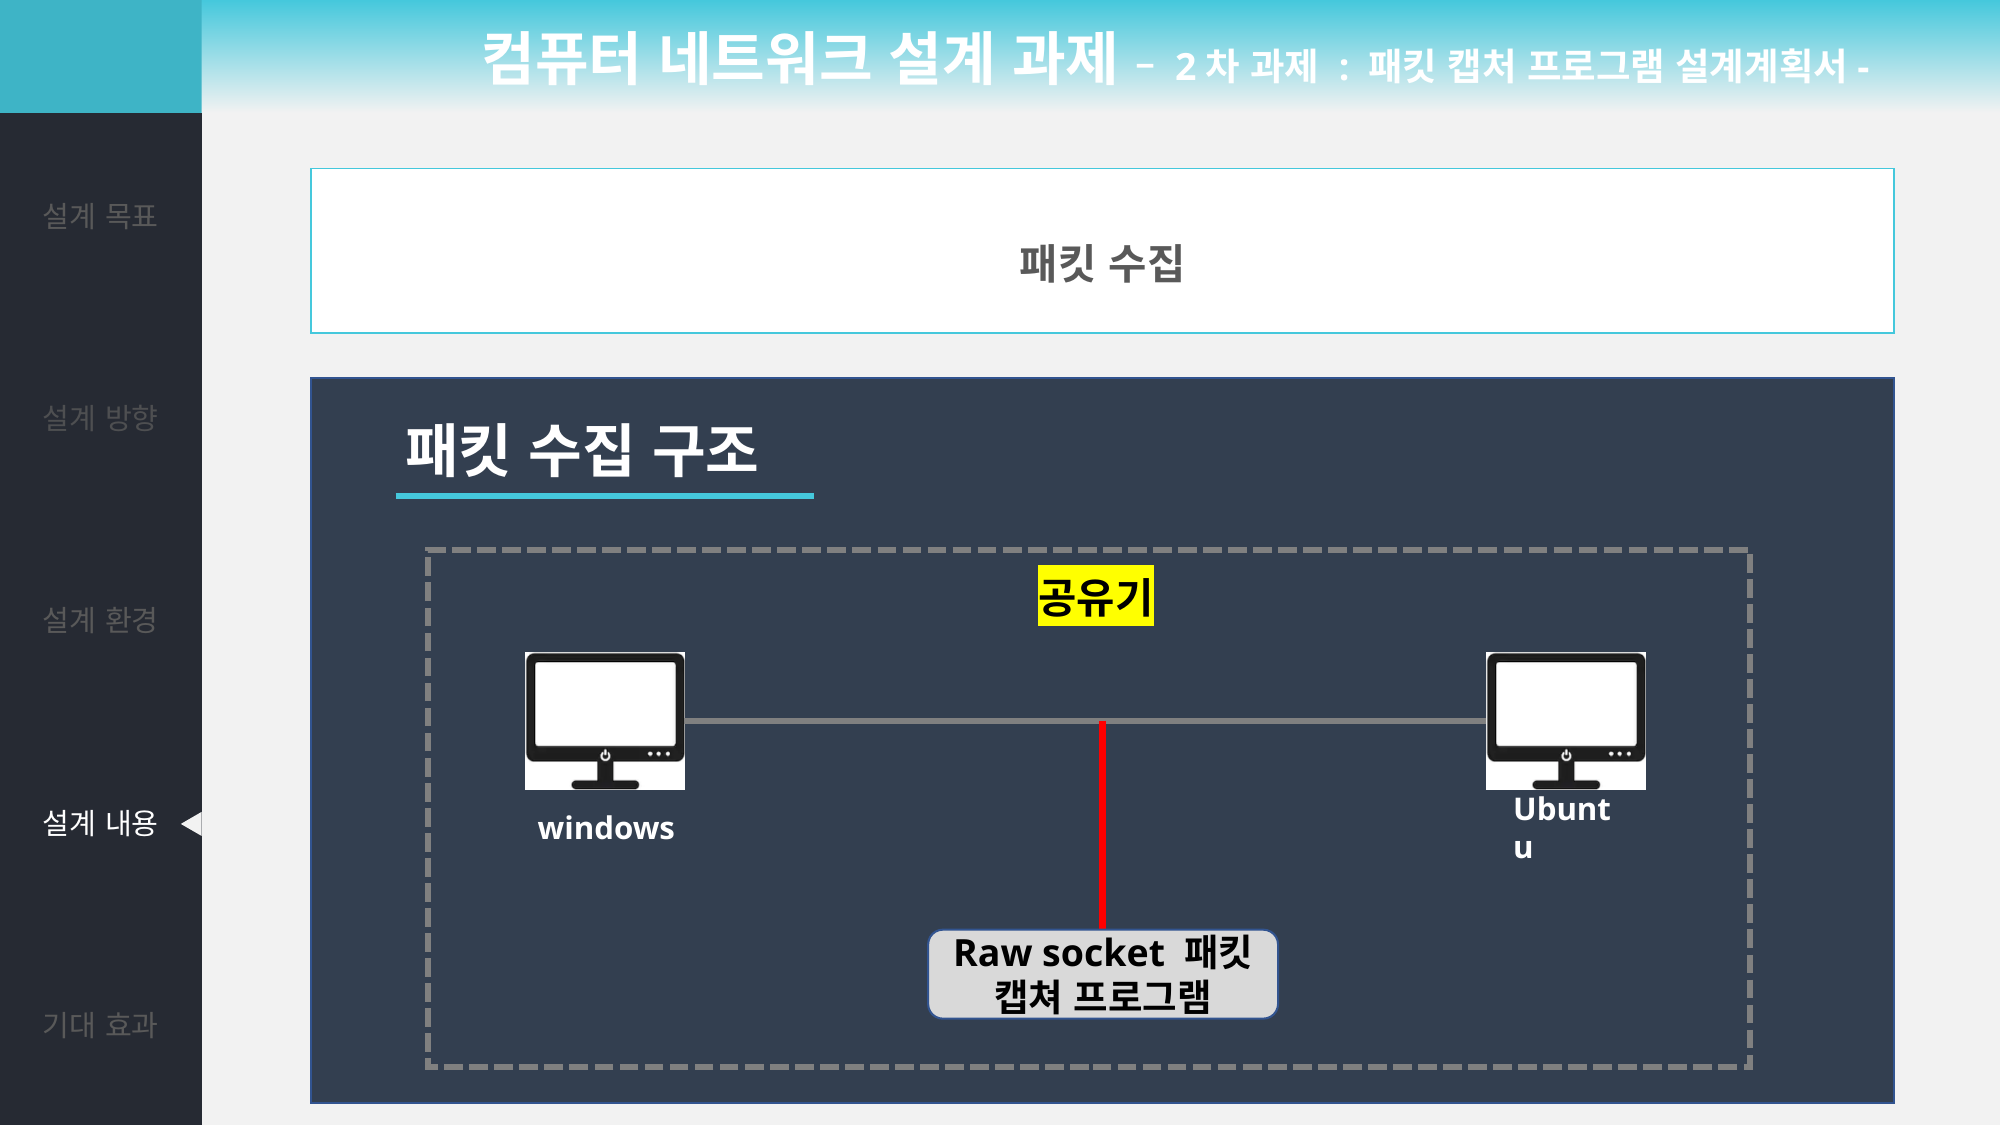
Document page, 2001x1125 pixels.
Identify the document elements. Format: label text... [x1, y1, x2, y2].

picture [525, 652, 685, 790]
text_box [310, 377, 1895, 1104]
text_box Raw socket 패킷 캡쳐 프로그램 [927, 928, 1280, 1020]
text_box 공유기 [1023, 564, 1182, 630]
text_box 패킷 수집 구조 [390, 407, 815, 492]
table_header 설계 목표 [0, 113, 202, 316]
table_cell 설계 환경 [0, 518, 202, 720]
text_box 패킷 수집 [310, 168, 1895, 334]
table_cell 설계 방향 [0, 316, 202, 518]
table_cell 기대 효과 [0, 923, 202, 1125]
picture [1486, 652, 1646, 790]
text_box [427, 549, 1751, 1068]
text_box [178, 810, 203, 838]
text_box 컴퓨터 네트워크 설계 과제 – 2차 과제 : 패킷 캡처 프로그램 설계계획서- [466, 14, 2000, 99]
text_box [0, 0, 203, 114]
table_cell 설계 내용 [0, 720, 202, 923]
